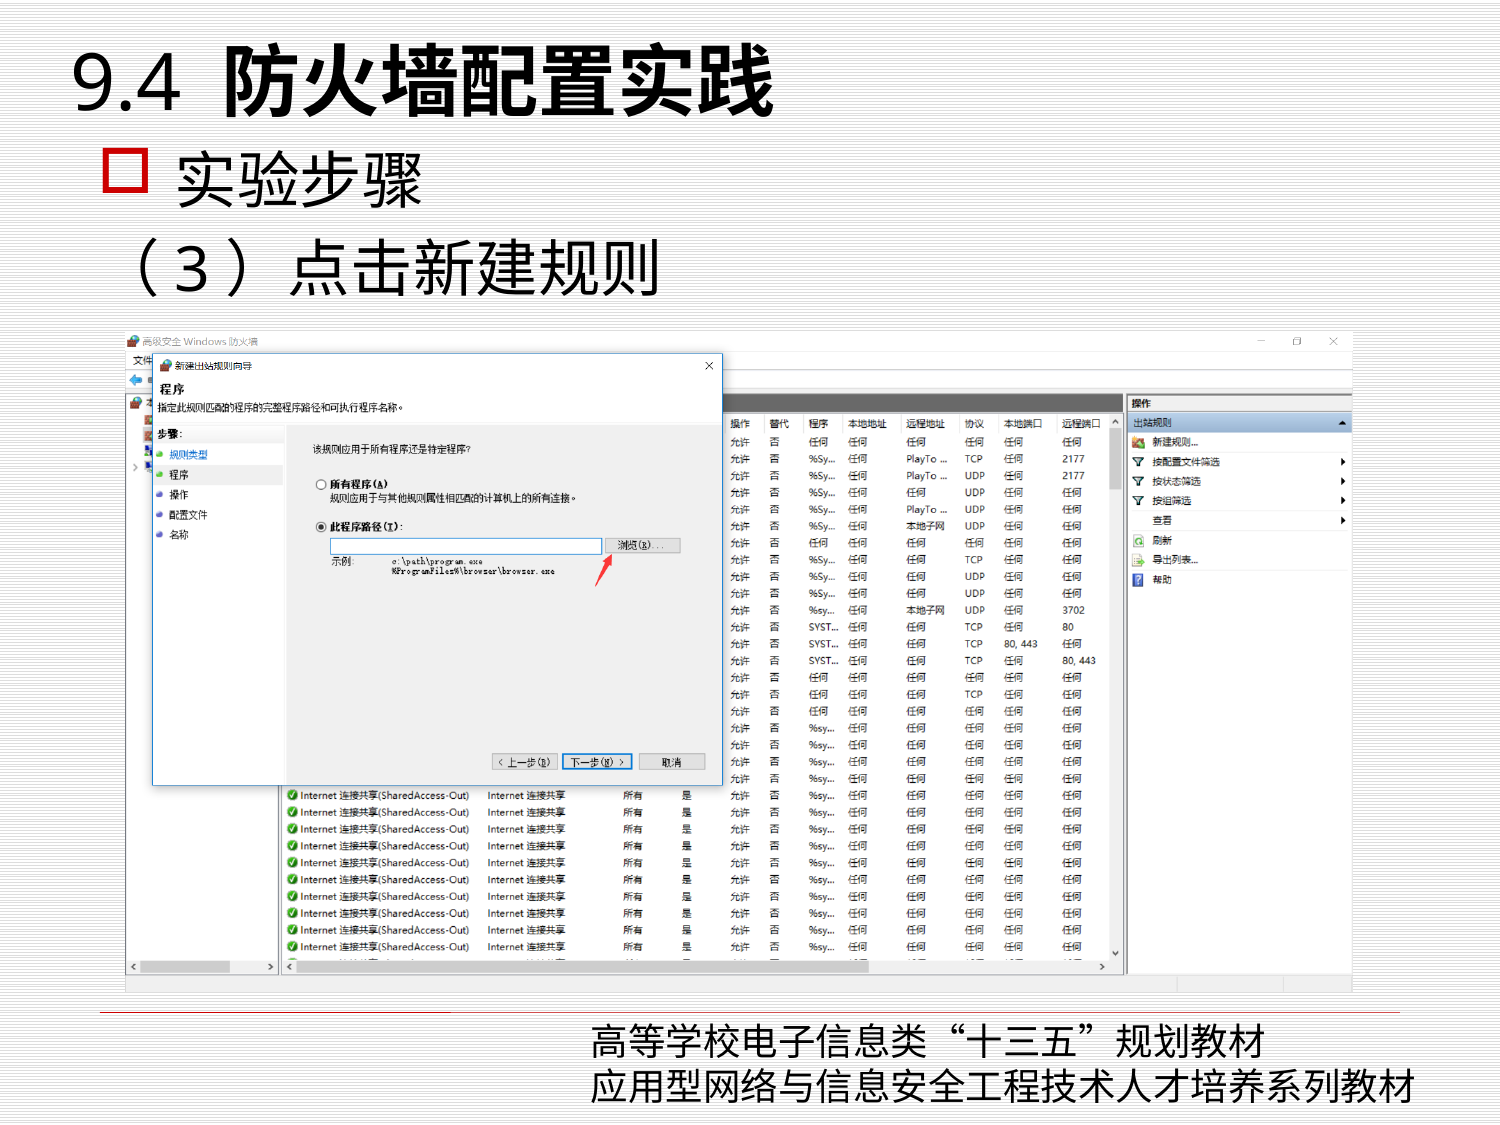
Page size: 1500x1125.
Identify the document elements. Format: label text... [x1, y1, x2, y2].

list 实验步骤 （3）点击新建规则 [82, 133, 1396, 835]
title 9.4 防火墙配置实践 [54, 19, 1368, 135]
picture [125, 332, 1353, 992]
text_box 高等学校电子信息类“十三五”规划教材 应用型网络与信息安全工程技术人才培养系列教材 [576, 1010, 1435, 1116]
